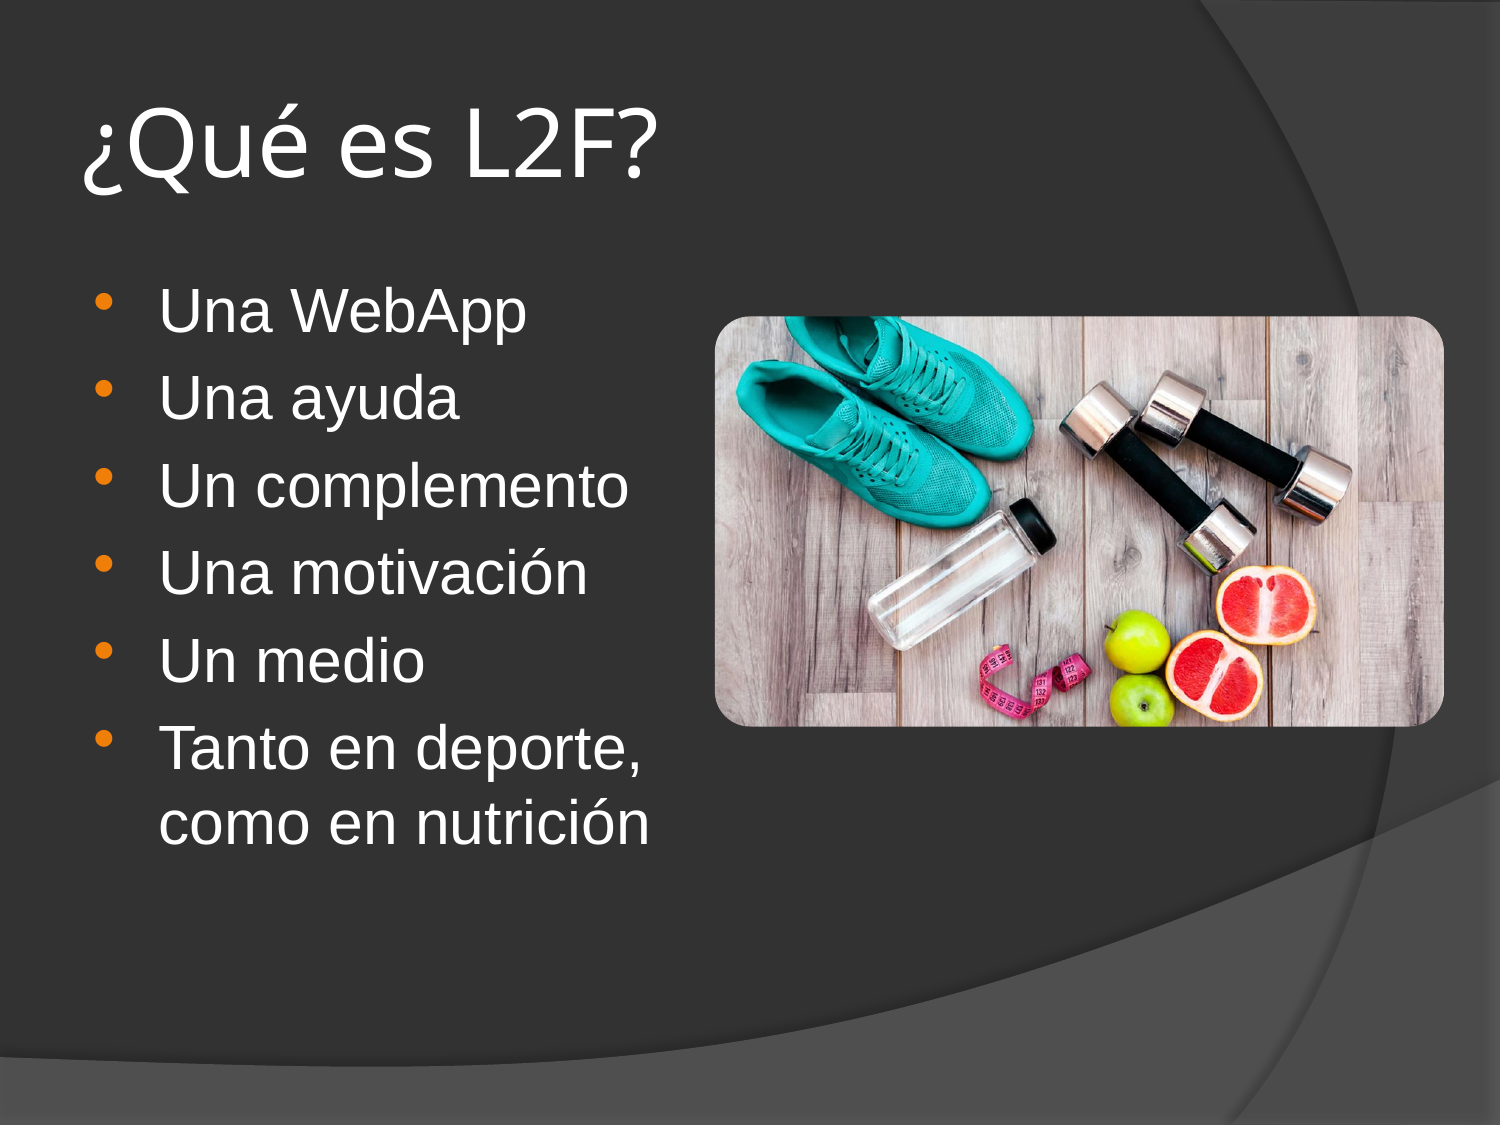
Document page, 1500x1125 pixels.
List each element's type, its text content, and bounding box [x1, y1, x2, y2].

picture [714, 316, 1445, 727]
list Una WebApp Una ayuda Un complemento Una motivación Un medio Tanto en deporte, como en nutrición [75, 262, 786, 1008]
title ¿Qué es L2F? [75, 45, 1300, 233]
